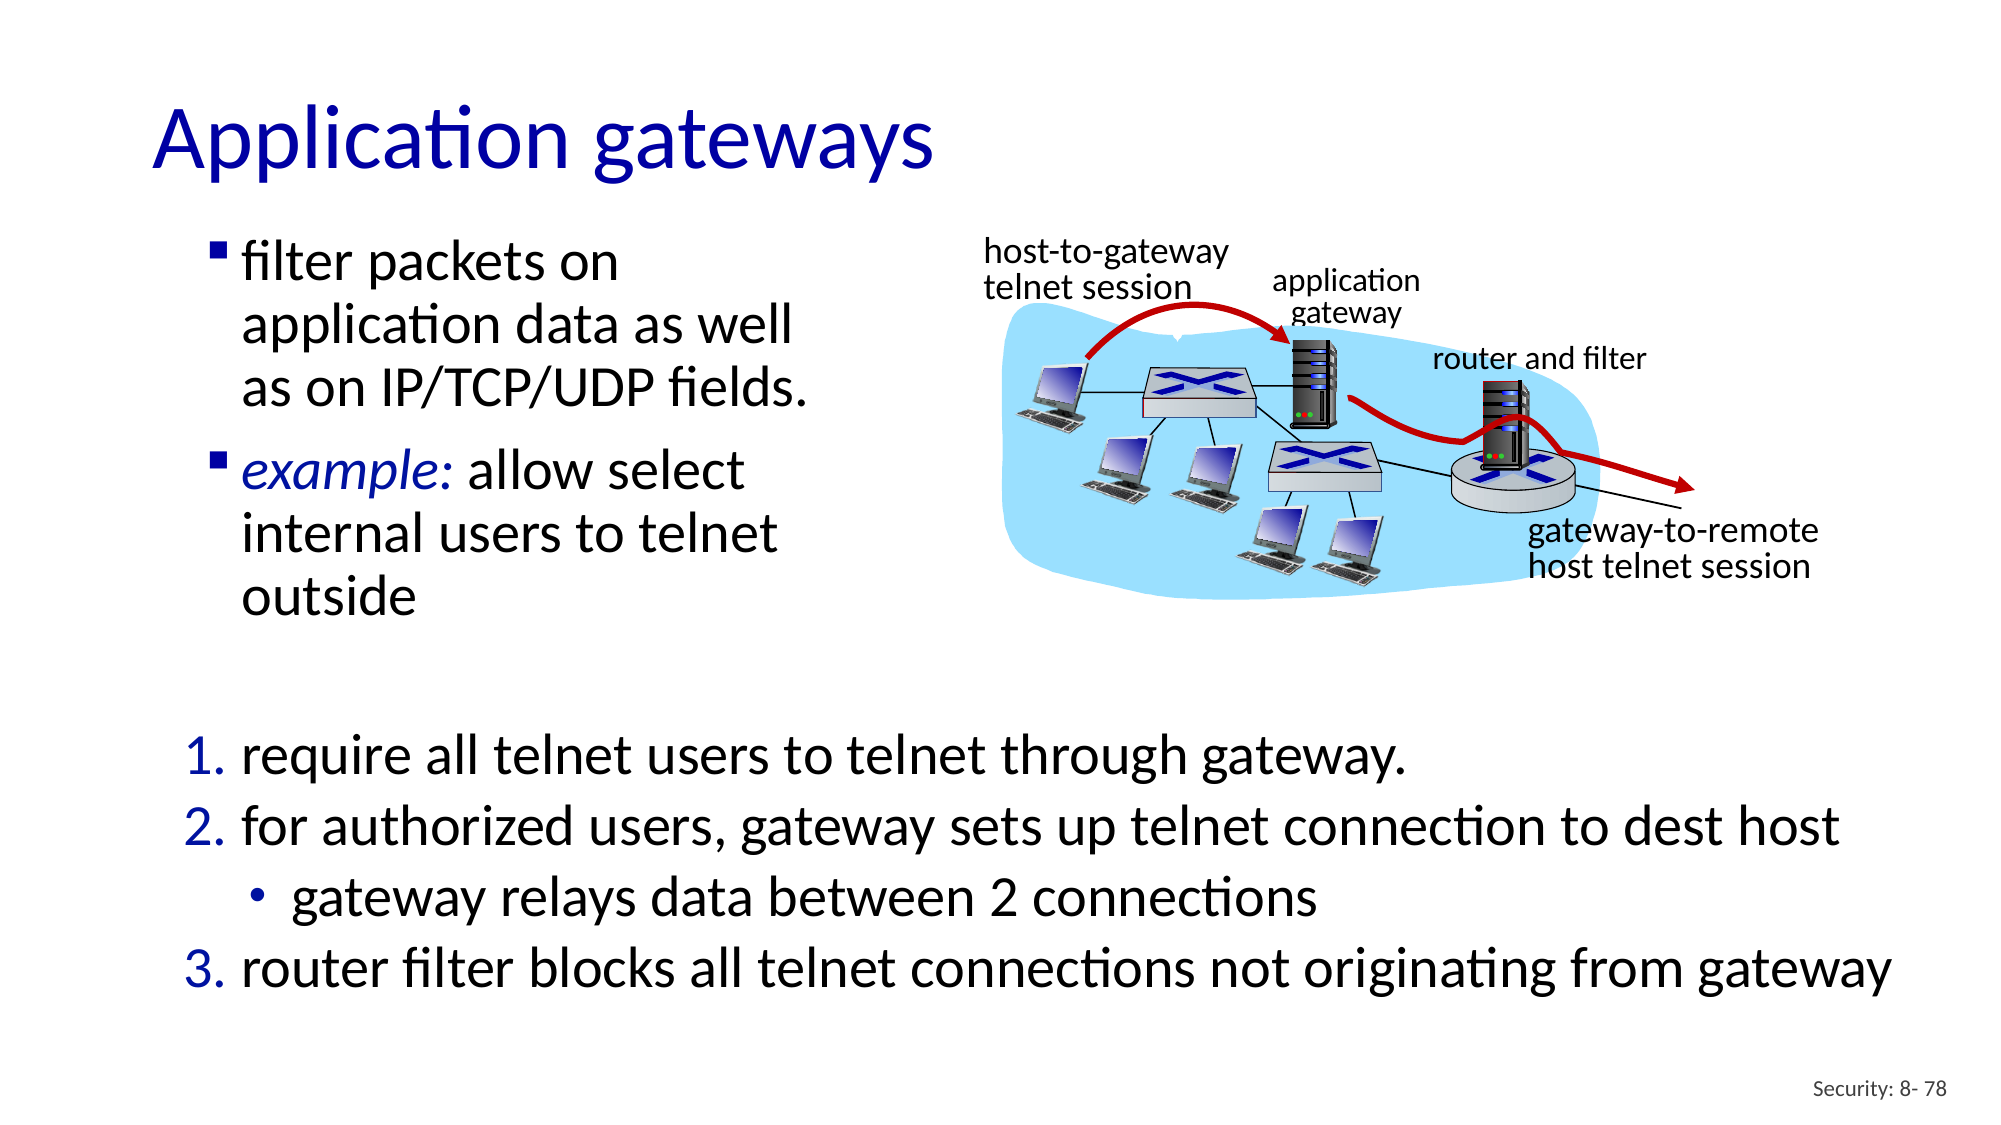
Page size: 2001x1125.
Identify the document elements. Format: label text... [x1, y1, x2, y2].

slide_number Security: 8- 78 [1512, 1056, 1963, 1117]
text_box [1151, 440, 1245, 520]
text_box [1530, 384, 1601, 461]
text_box application gateway [1257, 258, 1437, 338]
text_box 1. require all telnet users to telnet through gateway. 2. for authorized users, gateway sets up telnet connection to dest host gateway relays data between 2 connections 3. router filter blocks all telnet connections not originating from gateway [168, 716, 1930, 1043]
text_box [1002, 314, 1123, 359]
text_box [1347, 397, 1480, 443]
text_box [1142, 367, 1257, 418]
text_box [997, 359, 1091, 439]
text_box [1062, 431, 1156, 510]
text_box router and filter [1417, 336, 1663, 384]
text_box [1451, 448, 1576, 513]
text_box filter packets on application data as well as on IP/TCP/UDP fields. example: allow select internal users to telnet outside [168, 222, 871, 644]
text_box [1001, 325, 1512, 600]
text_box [1268, 441, 1382, 492]
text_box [1480, 381, 1530, 470]
text_box Application gateways [137, 65, 1863, 213]
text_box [1292, 512, 1386, 592]
text_box [1530, 420, 1558, 448]
text_box [1576, 459, 1601, 506]
text_box gateway-to-remote host telnet session [1512, 506, 1844, 593]
text_box [1086, 305, 1290, 359]
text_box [1290, 340, 1338, 429]
text_box [1576, 455, 1695, 493]
text_box host-to-gateway telnet session [968, 227, 1245, 314]
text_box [1217, 501, 1311, 581]
